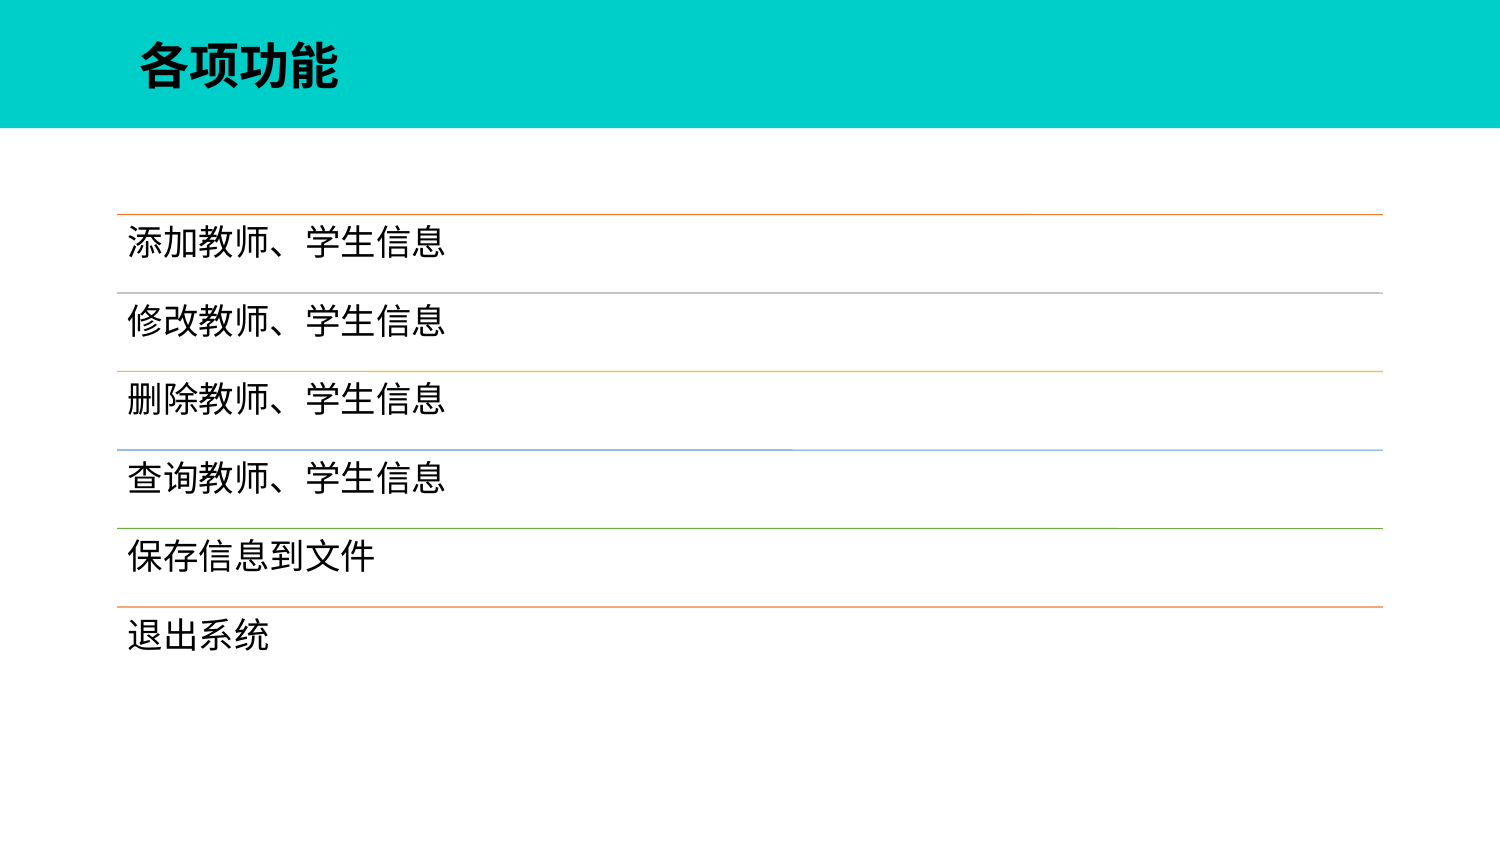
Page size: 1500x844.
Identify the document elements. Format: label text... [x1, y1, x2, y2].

text_box [0, 0, 1500, 129]
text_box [117, 214, 1383, 686]
text_box 各项功能 [125, 18, 1406, 110]
